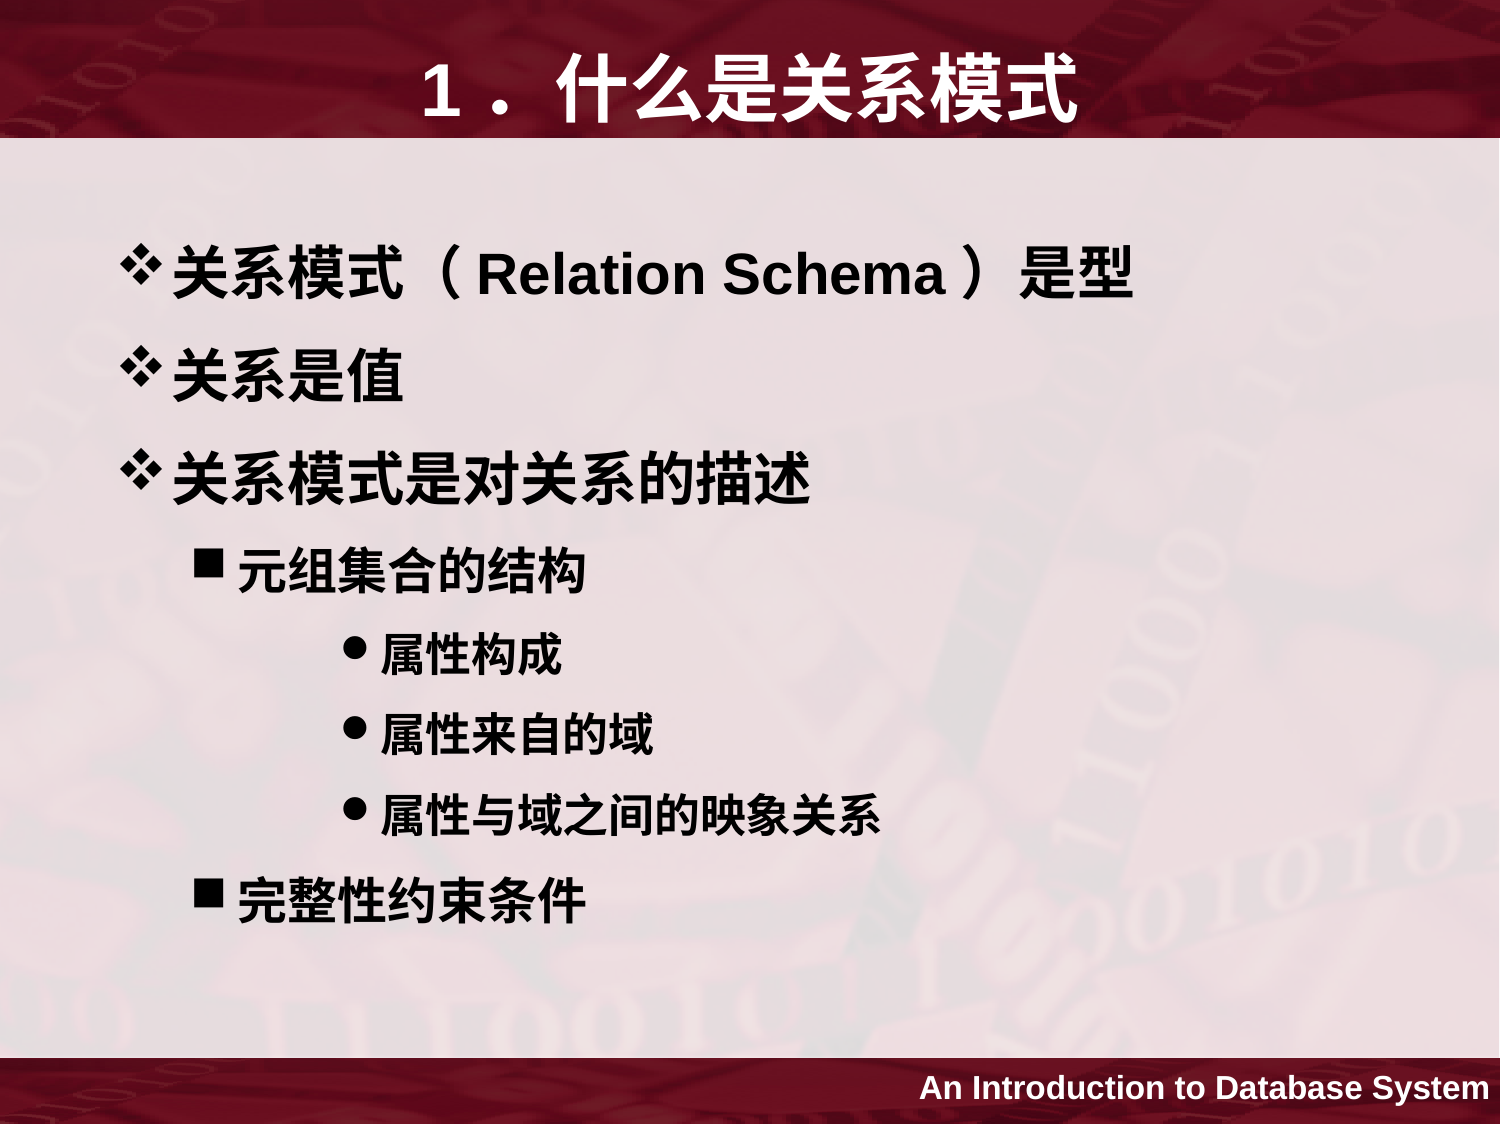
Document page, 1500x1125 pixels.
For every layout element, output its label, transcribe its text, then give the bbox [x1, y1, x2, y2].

list 关系模式（Relation Schema）是型 关系是值 关系模式是对关系的描述 元组集合的结构 属性构成 属性来自的域 属性与域之间的映象关系 完整性约束条件 [100, 207, 1447, 978]
picture [0, 0, 1500, 1124]
title 1．什么是关系模式 [74, 0, 1426, 181]
